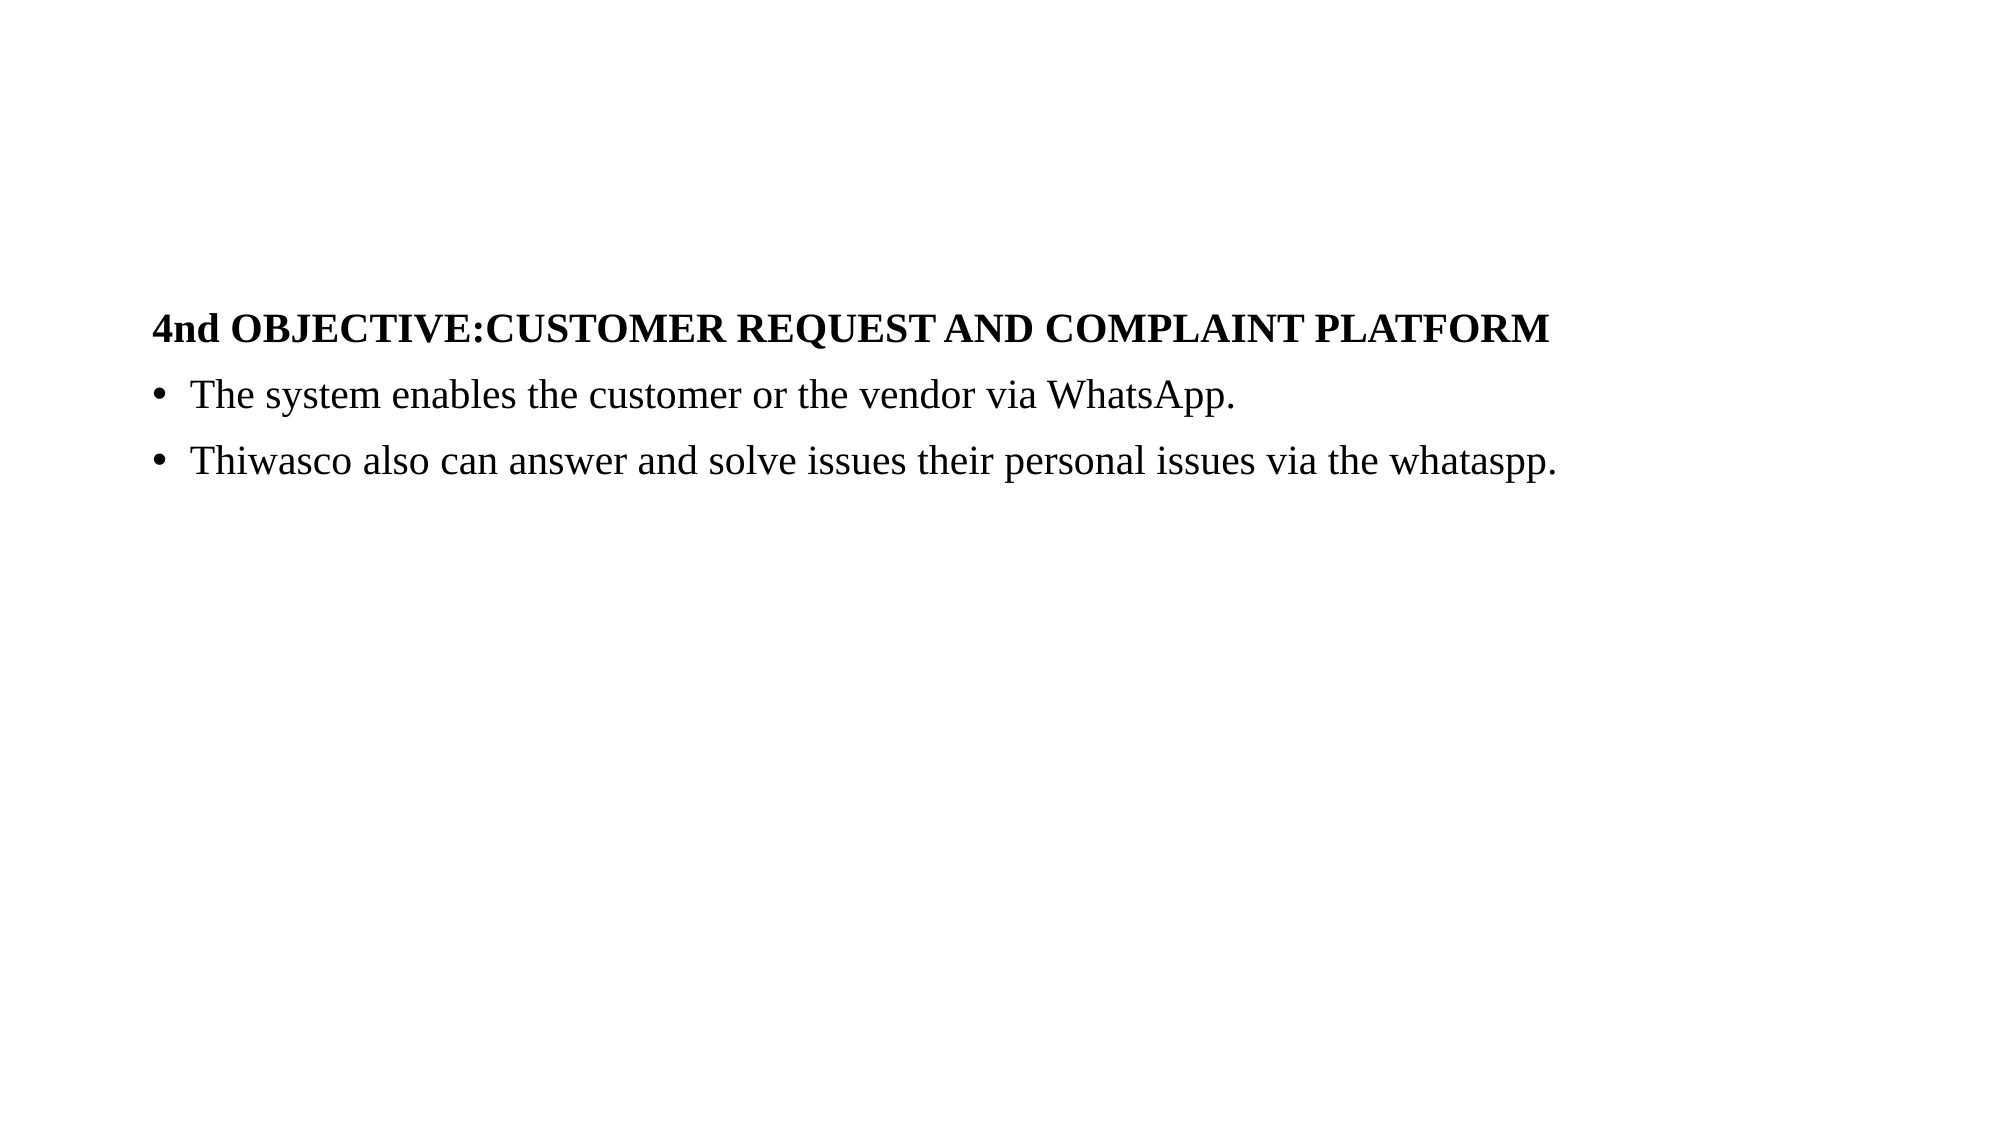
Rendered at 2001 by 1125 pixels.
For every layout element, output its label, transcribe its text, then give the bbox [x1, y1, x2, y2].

list 4nd OBJECTIVE:CUSTOMER REQUEST AND COMPLAINT PLATFORM The system enables the customer or the vendor via WhatsApp. Thiwasco also can answer and solve issues their personal issues via the whataspp. [137, 299, 1863, 1014]
